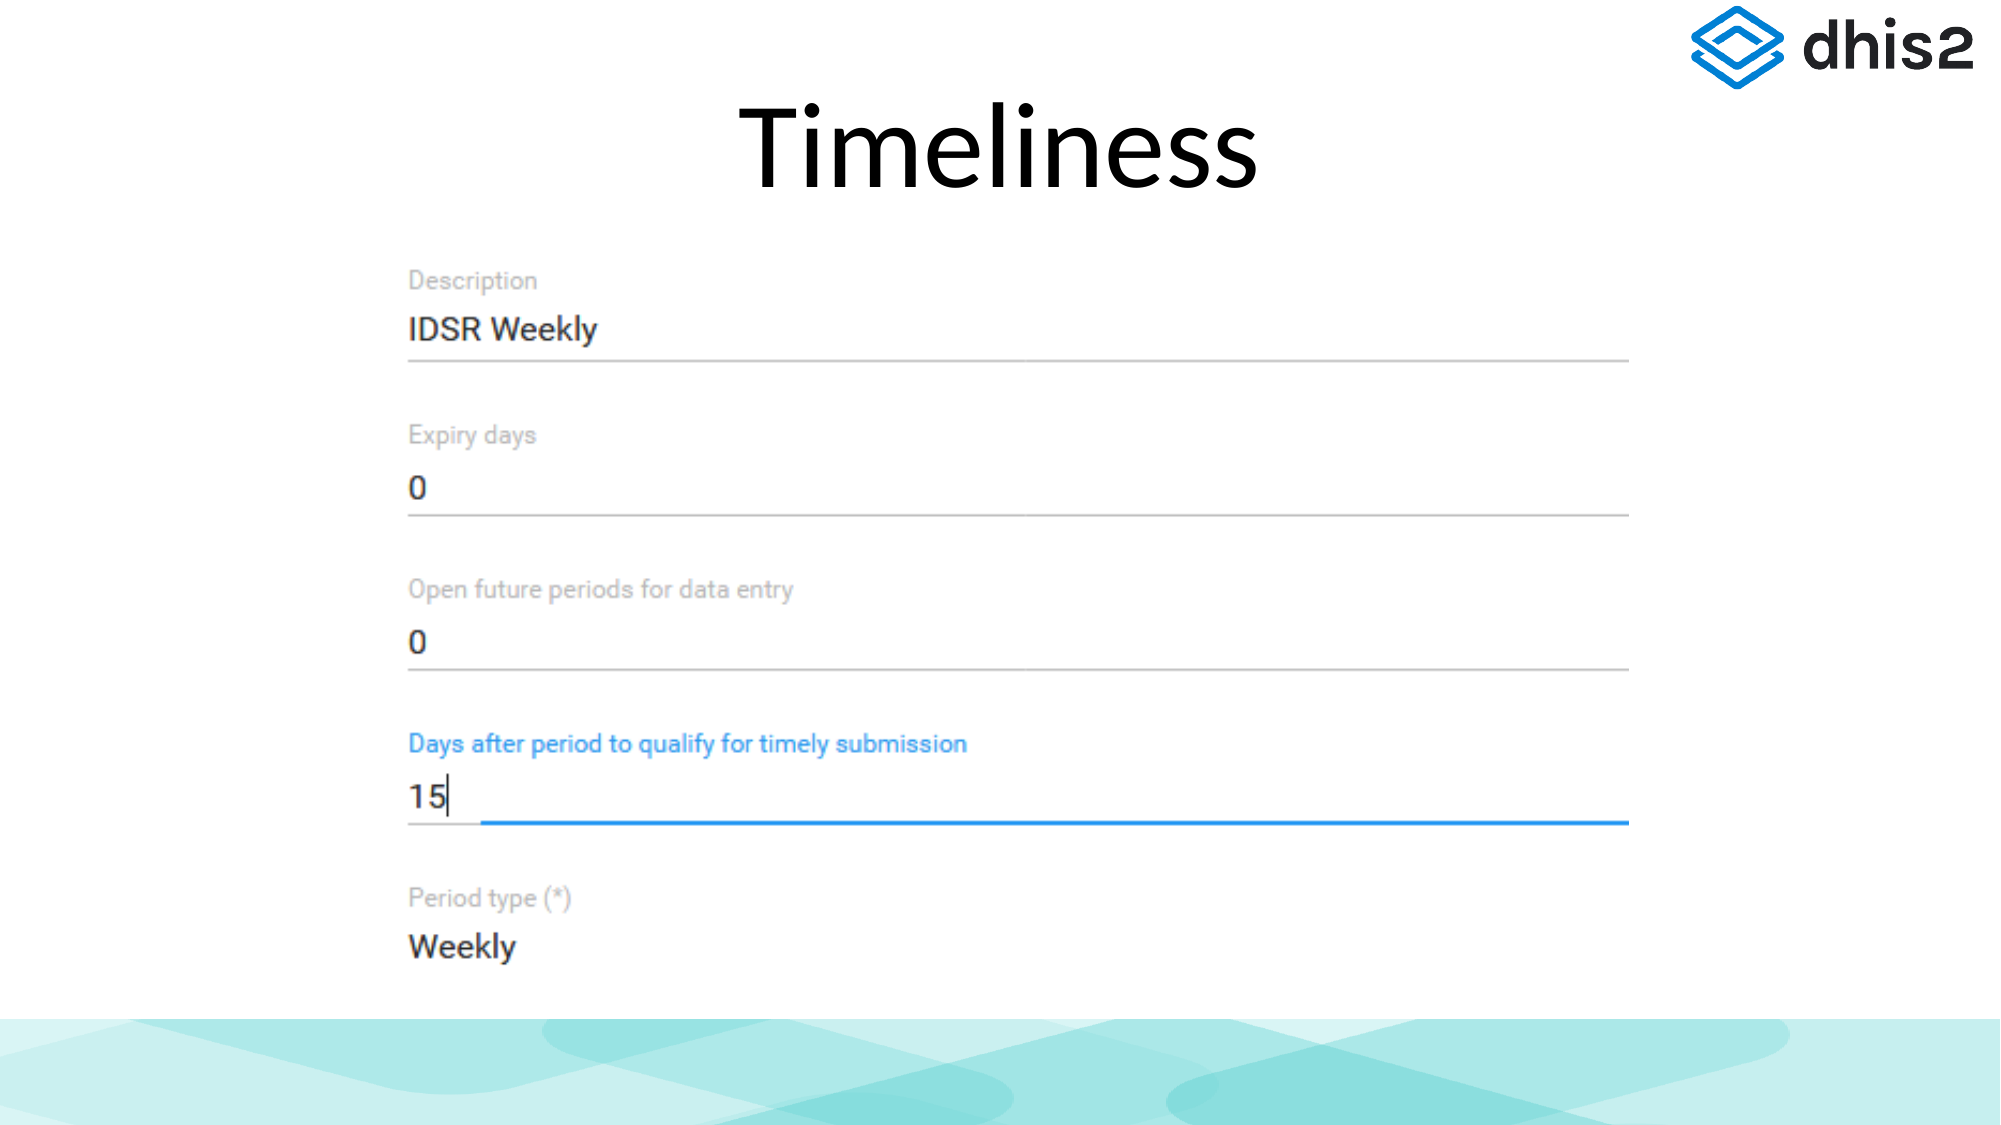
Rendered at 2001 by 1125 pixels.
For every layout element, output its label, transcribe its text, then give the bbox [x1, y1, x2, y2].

picture [354, 249, 1629, 978]
picture [0, 1019, 2000, 1125]
picture [1690, 4, 1974, 91]
title Timeliness [99, 45, 1900, 233]
